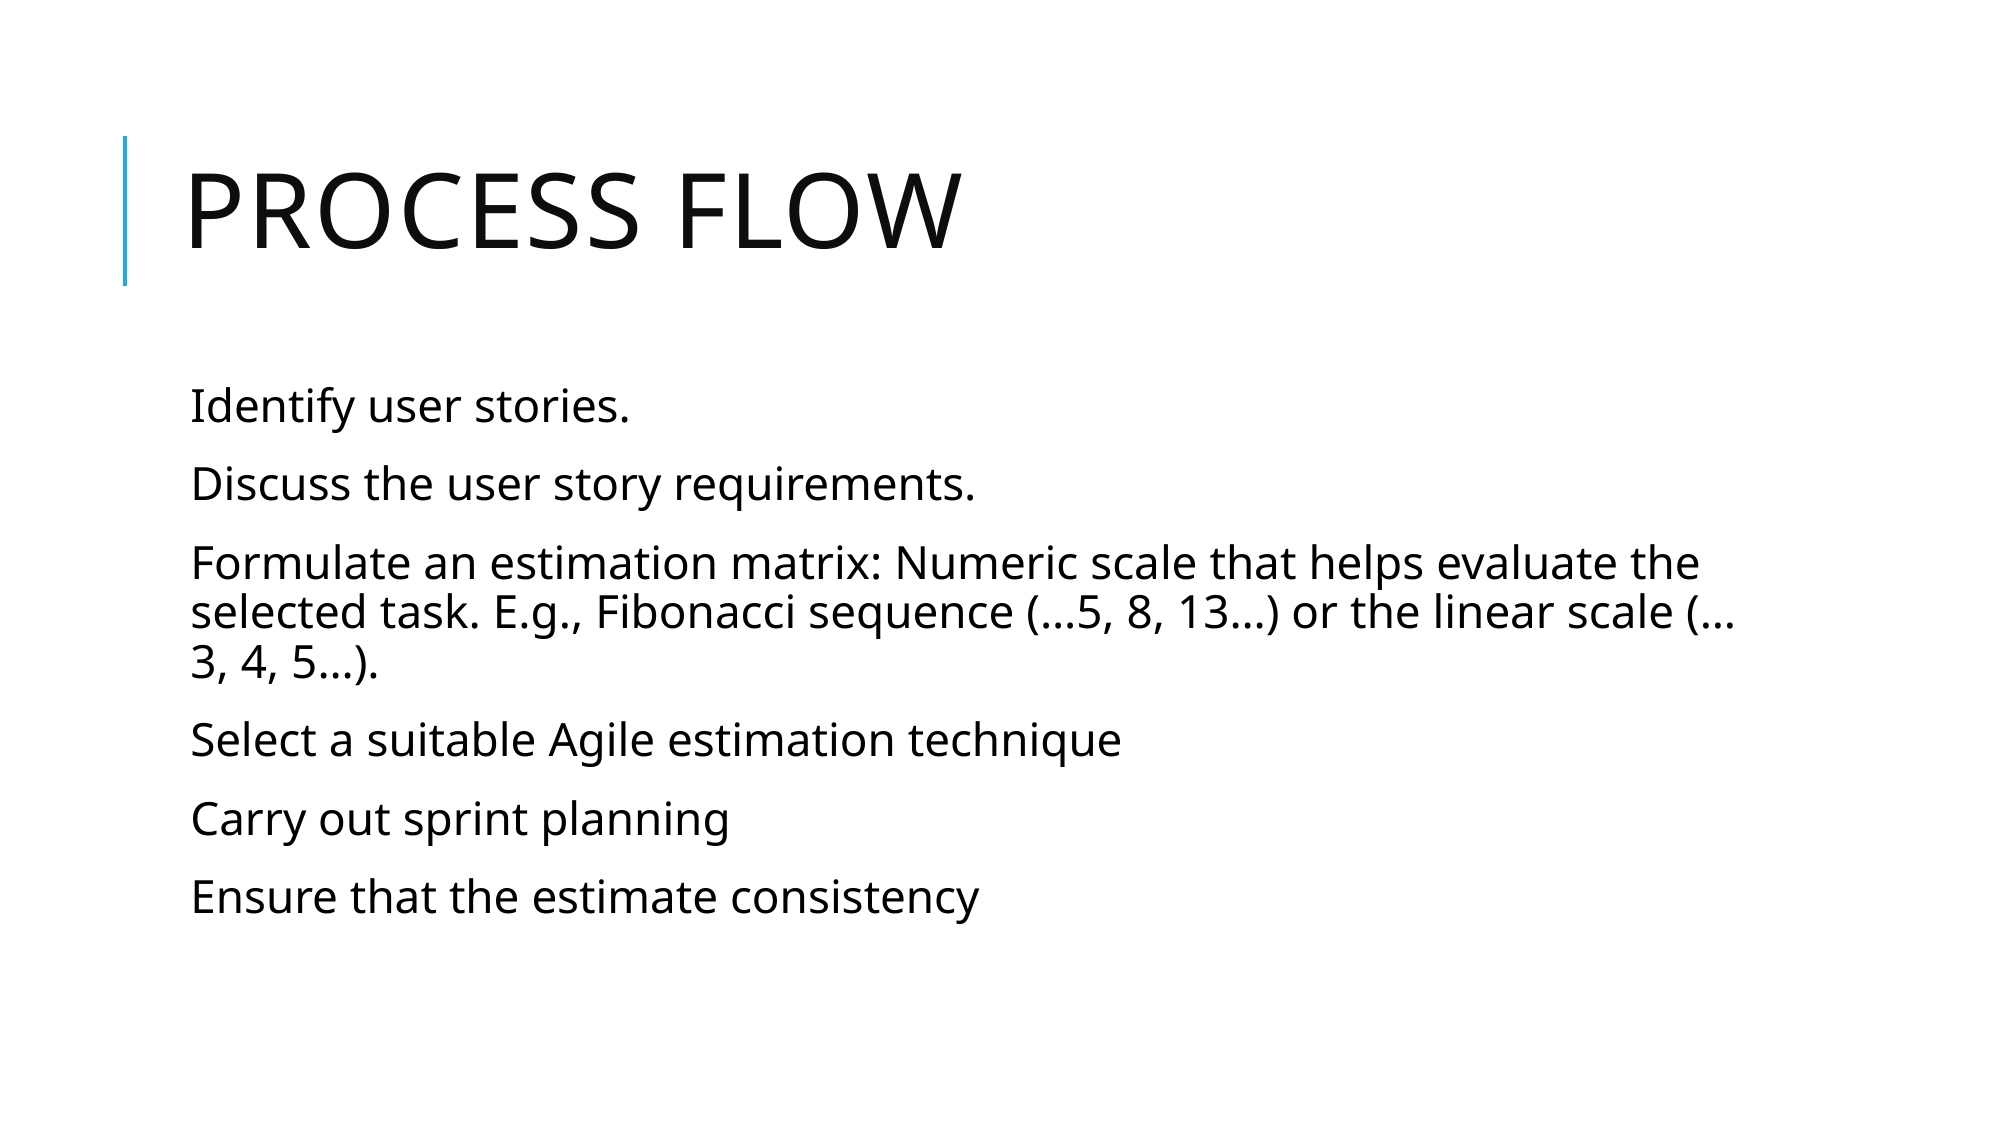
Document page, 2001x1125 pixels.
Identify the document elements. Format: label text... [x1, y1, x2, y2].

title Process flow [168, 96, 1763, 342]
list Identify user stories. Discuss the user story requirements. Formulate an estimation matrix: Numeric scale that helps evaluate the selected task. E.g., Fibonacci sequence (…5, 8, 13…) or the linear scale (… 3, 4, 5…). Select a suitable Agile estimation technique Carry out sprint planning Ensure that the estimate consistency [168, 375, 1763, 1035]
